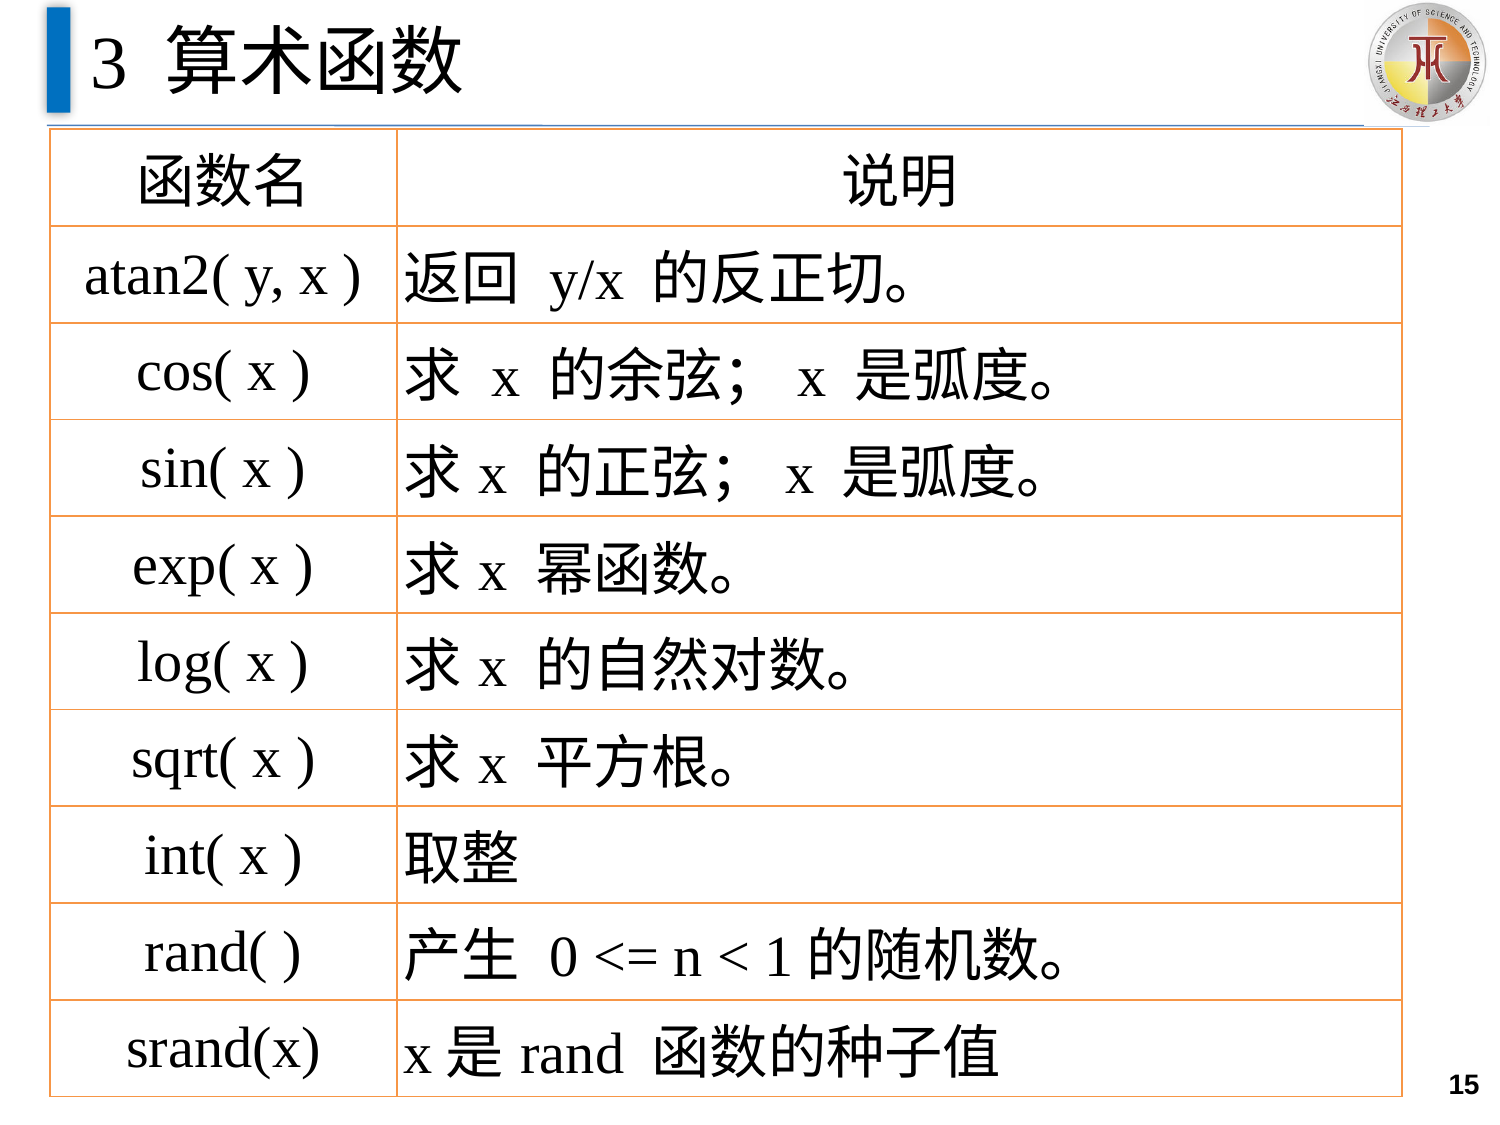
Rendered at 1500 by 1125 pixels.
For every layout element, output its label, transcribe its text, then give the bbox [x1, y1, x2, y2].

table_cell 返回 y/x 的反正切。 [398, 227, 1401, 322]
table_cell srand(x) [51, 1001, 396, 1096]
table_cell 求x 的正弦；x 是弧度。 [398, 420, 1401, 515]
table_cell 求x 平方根。 [398, 710, 1401, 805]
table_cell sin( x ) [51, 420, 396, 515]
title 3 算术函数 [75, 0, 1425, 122]
table_cell exp( x ) [51, 517, 396, 612]
table_cell 求x 的自然对数。 [398, 614, 1401, 709]
table_header 说明 [398, 130, 1401, 225]
table_cell int( x ) [51, 807, 396, 902]
table_cell x是rand 函数的种子值 [398, 1001, 1401, 1096]
table_header 函数名 [51, 130, 396, 225]
table_cell rand( ) [51, 904, 396, 999]
picture [1364, 0, 1490, 126]
table_cell sqrt( x ) [51, 710, 396, 805]
slide_number 15 [1355, 1042, 1495, 1125]
table_cell 求x 幂函数。 [398, 517, 1401, 612]
table_cell atan2( y, x ) [51, 227, 396, 322]
table_cell 取整 [398, 807, 1401, 902]
table_cell 求 x 的余弦；x 是弧度。 [398, 324, 1401, 419]
table_cell 产生 0 <= n < 1的随机数。 [398, 904, 1401, 999]
table_cell cos( x ) [51, 324, 396, 419]
table_cell log( x ) [51, 614, 396, 709]
